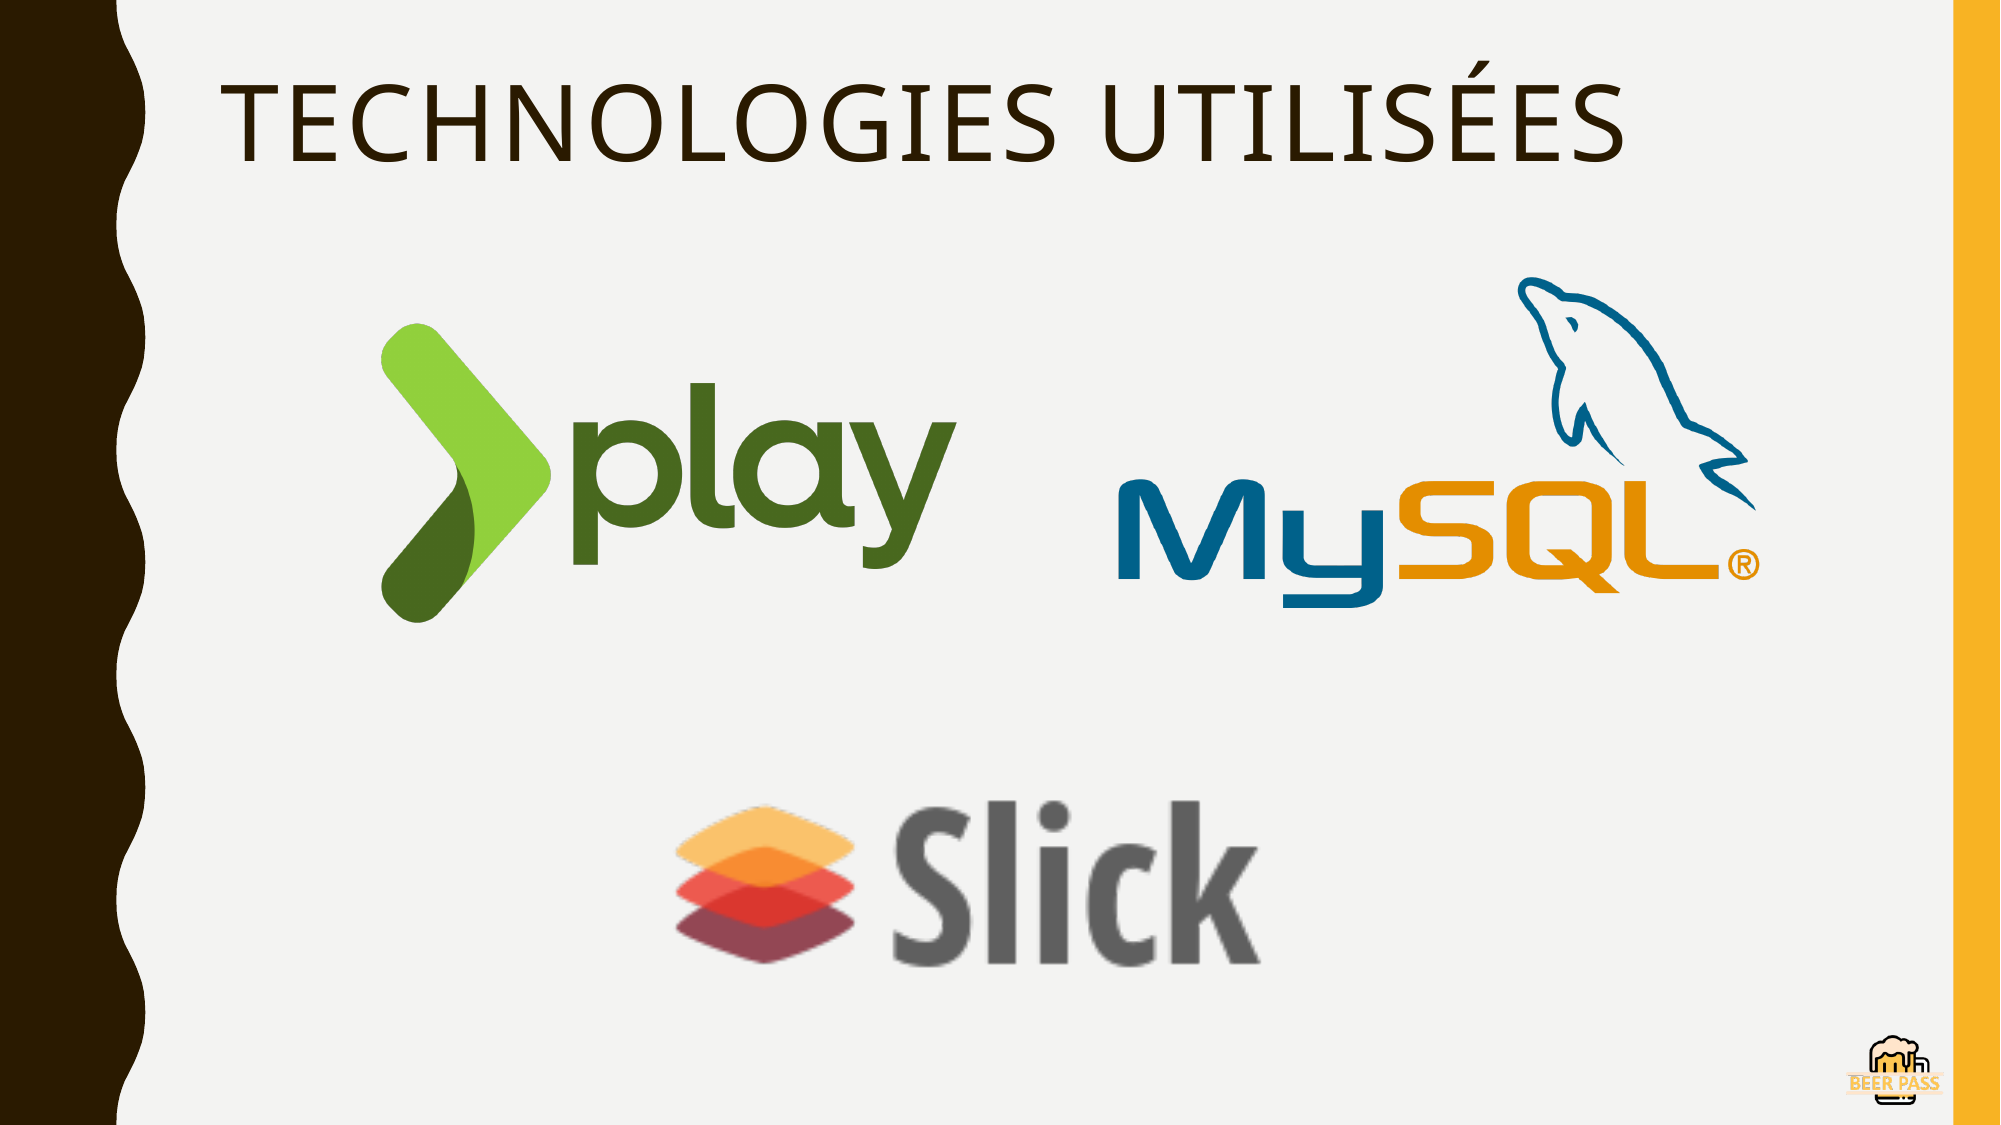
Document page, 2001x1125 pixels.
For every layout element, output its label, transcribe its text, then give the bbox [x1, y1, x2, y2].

picture [644, 735, 1356, 1041]
picture [344, 307, 979, 639]
picture [1117, 276, 1760, 608]
title technologies utilisées [205, 62, 1875, 308]
picture [1838, 1027, 1950, 1117]
